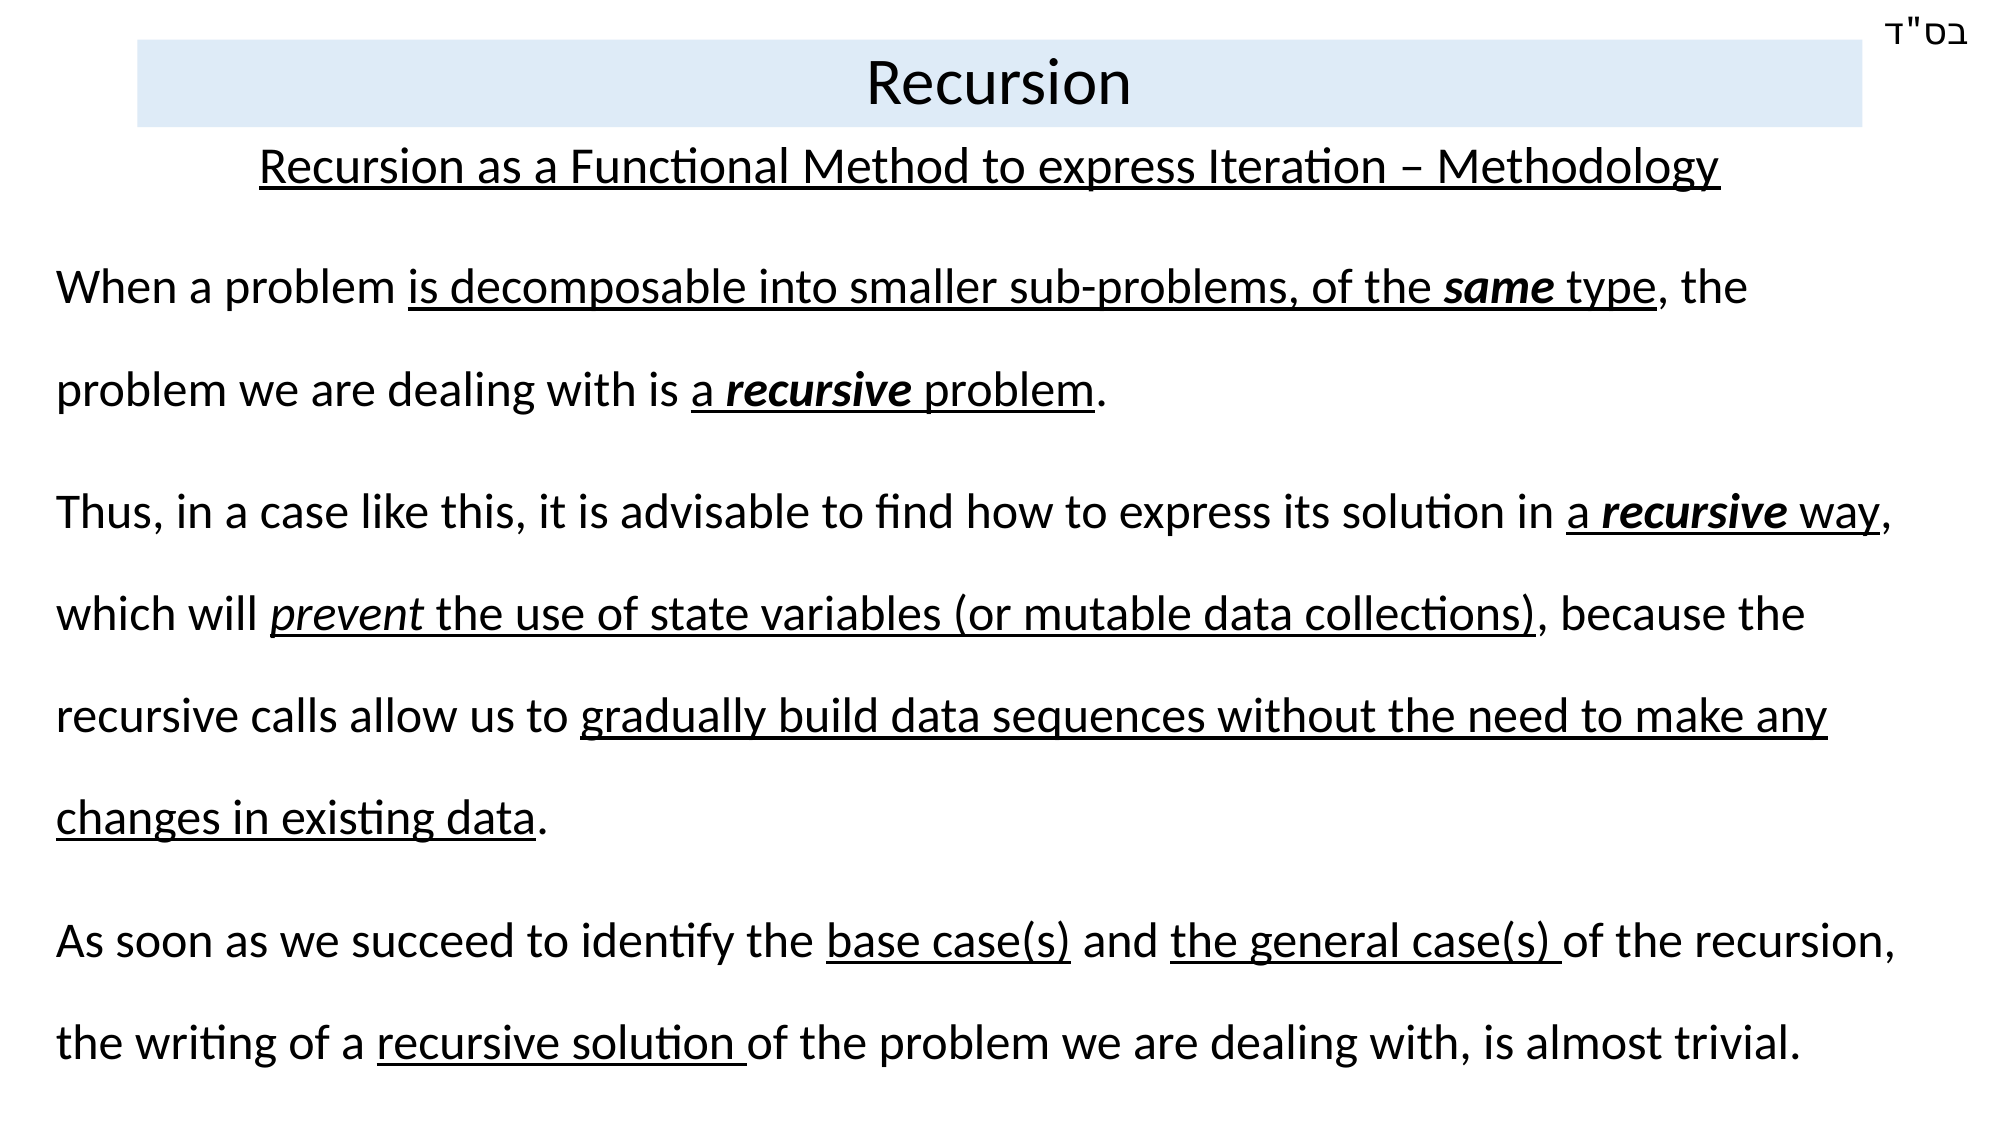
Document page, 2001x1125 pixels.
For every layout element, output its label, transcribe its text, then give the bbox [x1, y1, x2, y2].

text_box When a problem is decomposable into smaller sub-problems, of the same type, the problem we are dealing with is a recursive problem. Thus, in a case like this, it is advisable to find how to express its solution in a recursive way, which will prevent the use of state variables (or mutable data collections), because the recursive calls allow us to gradually build data sequences without the need to make any changes in existing data. As soon as we succeed to identify the base case(s) and the general case(s) of the recursion, the writing of a recursive solution of the problem we are dealing with, is almost trivial. [40, 204, 1940, 1110]
text_box Recursion [137, 39, 1863, 128]
text_box Recursion as a Functional Method to express Iteration – Methodology [40, 130, 1940, 202]
